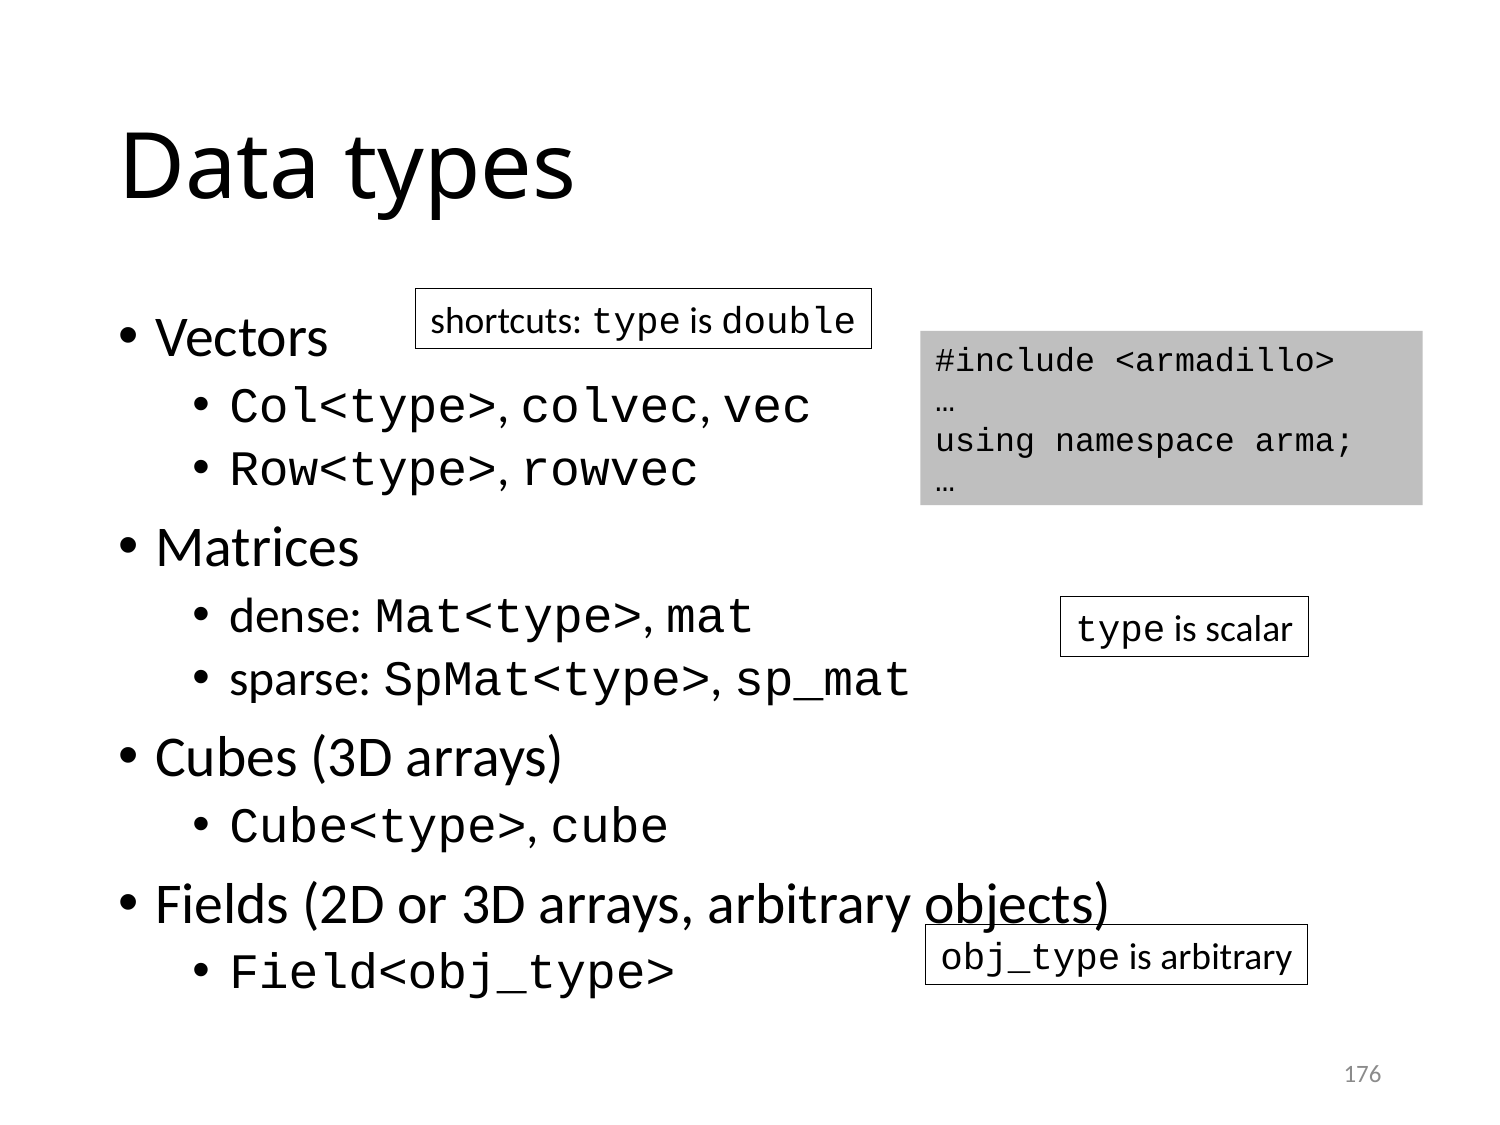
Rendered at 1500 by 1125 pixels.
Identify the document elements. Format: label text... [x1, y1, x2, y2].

list Vectors Col<type>, colvec, vec Row<type>, rowvec Matrices dense: Mat<type>, mat sparse: SpMat<type>, sp_mat Cubes (3D arrays) Cube<type>, cube Fields (2D or 3D arrays, arbitrary objects) Field<obj_type> [103, 299, 1397, 1014]
text_box shortcuts: type is double [415, 288, 872, 349]
slide_number 176 [1059, 1042, 1397, 1103]
title Data types [103, 59, 1397, 278]
text_box type is scalar [1060, 596, 1309, 657]
text_box #include <armadillo> … using namespace arma; … [920, 330, 1423, 506]
text_box obj_type is arbitrary [925, 924, 1308, 985]
